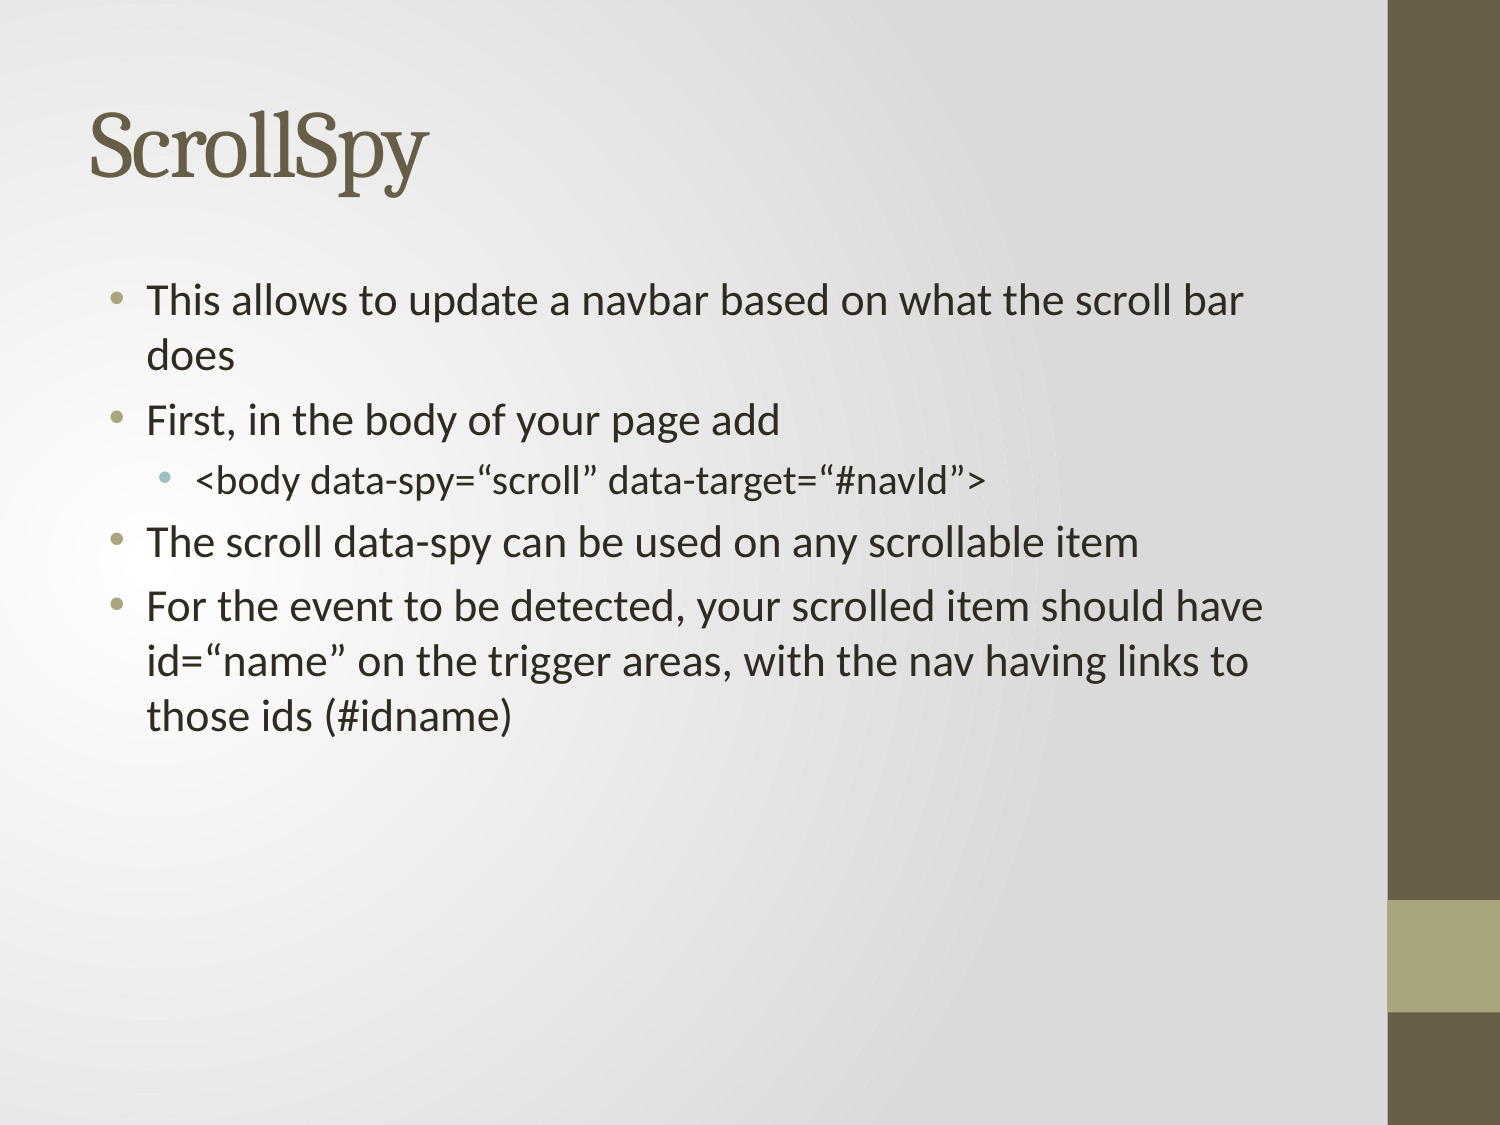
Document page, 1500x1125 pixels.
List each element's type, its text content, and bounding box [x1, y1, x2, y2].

list This allows to update a navbar based on what the scroll bar does First, in the body of your page add <body data-spy=“scroll” data-target=“#navId”> The scroll data-spy can be used on any scrollable item For the event to be detected, your scrolled item should have id=“name” on the trigger areas, with the nav having links to those ids (#idname) [75, 262, 1325, 1050]
title ScrollSpy [75, 45, 1325, 233]
